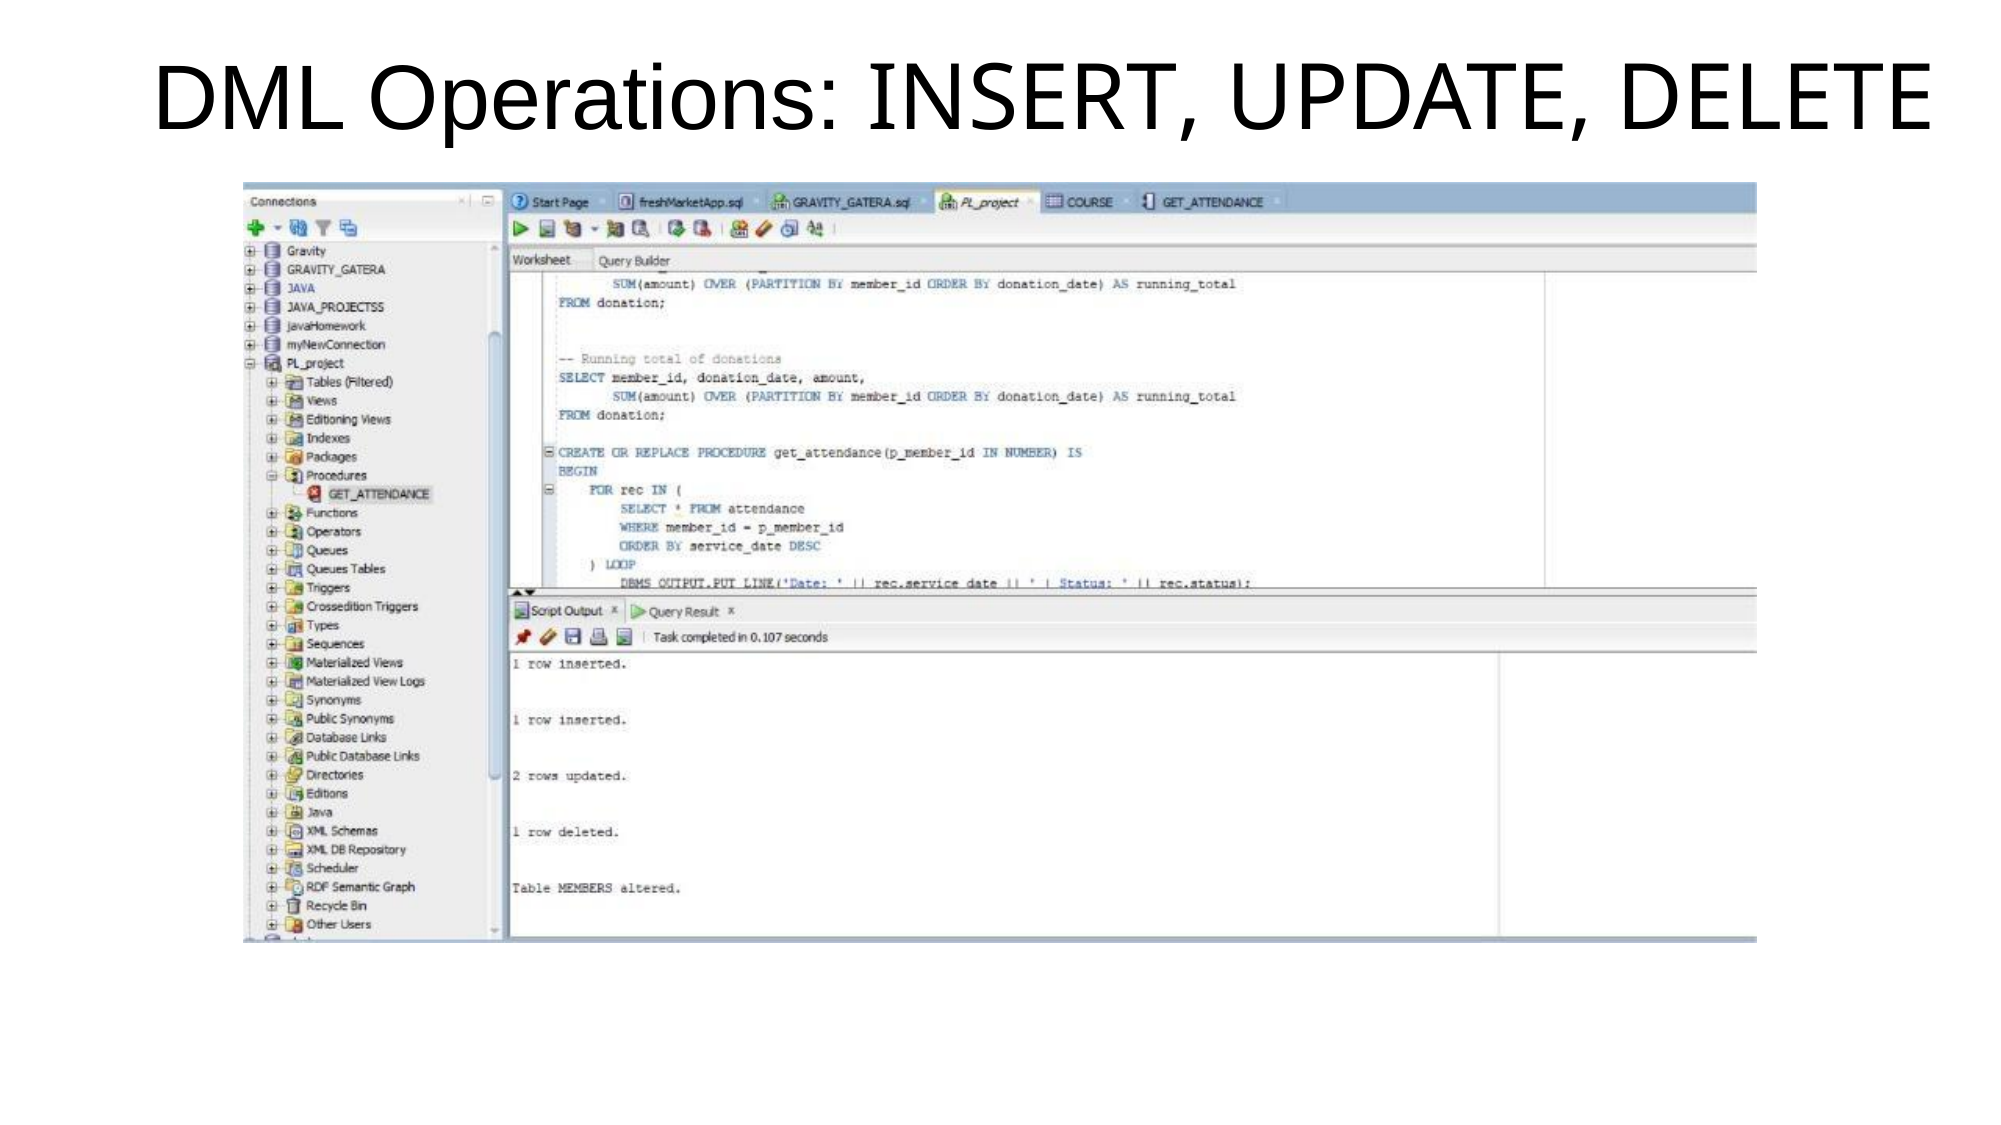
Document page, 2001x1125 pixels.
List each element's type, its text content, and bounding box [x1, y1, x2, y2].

picture [243, 182, 1757, 943]
title DML Operations: INSERT, UPDATE, DELETE [137, 14, 1966, 172]
